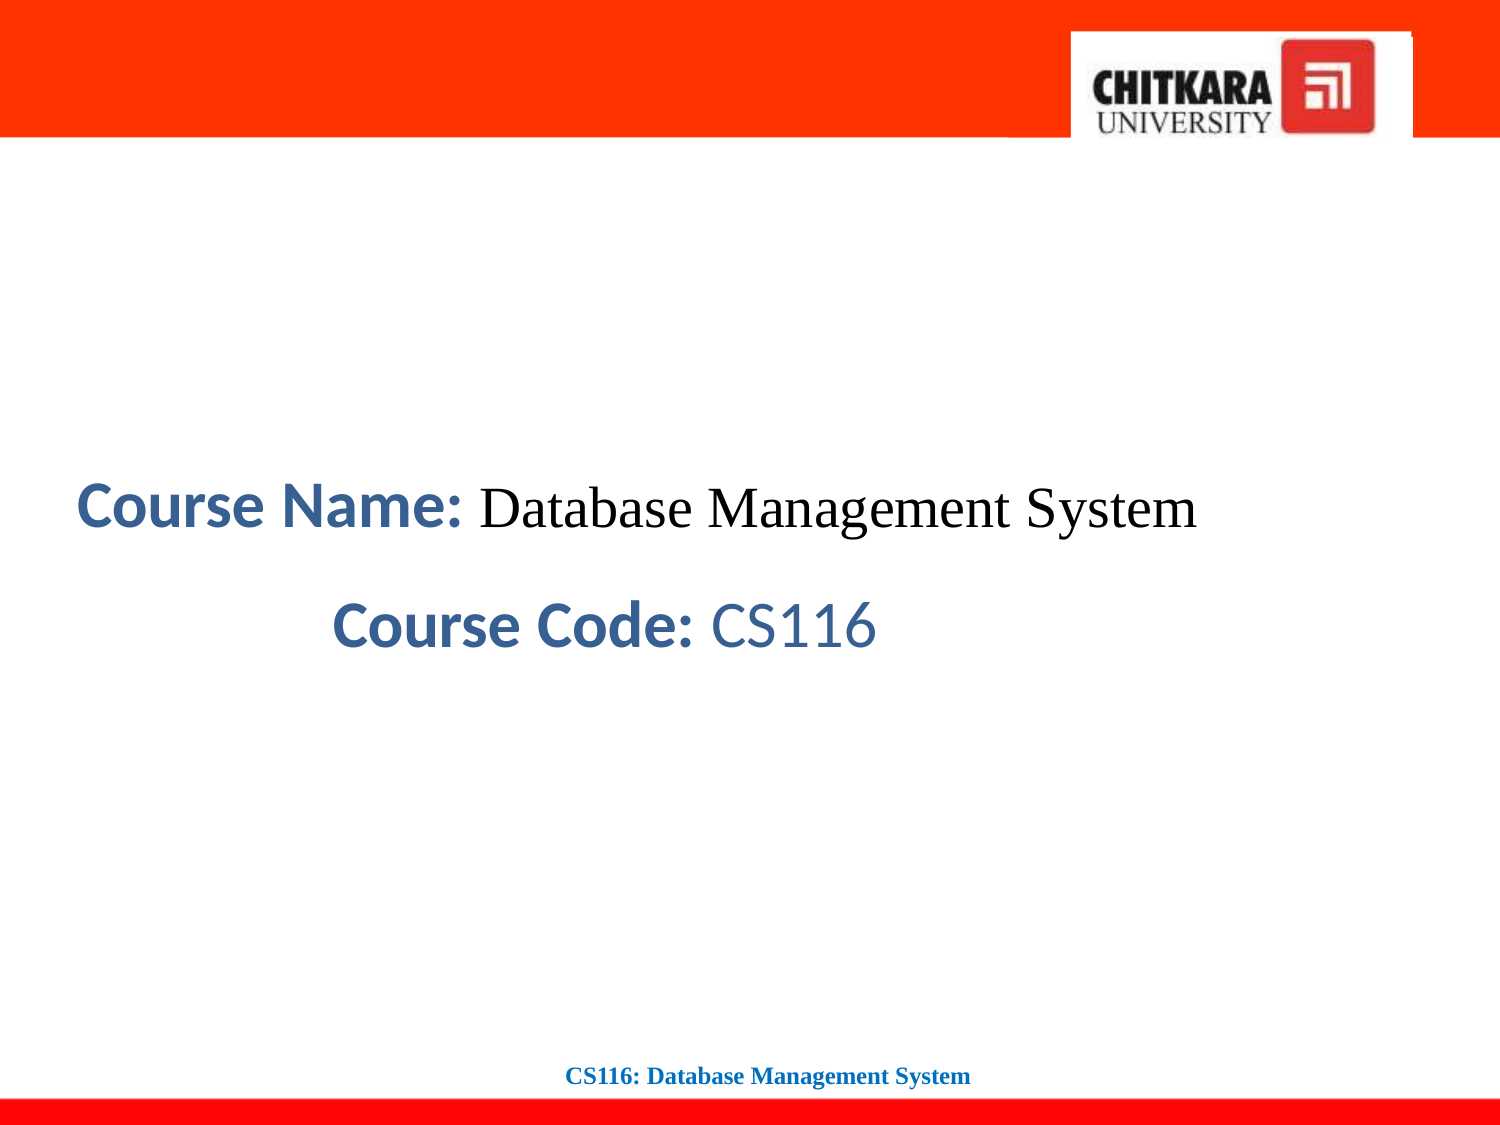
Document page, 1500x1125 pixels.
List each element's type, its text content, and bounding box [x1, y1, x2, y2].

title Course Name: Database Management System Course Code: CS116 [75, 418, 1413, 781]
picture [0, 1098, 1500, 1125]
picture [1074, 37, 1390, 138]
footer CS116: Database Management System [563, 1060, 1013, 1075]
